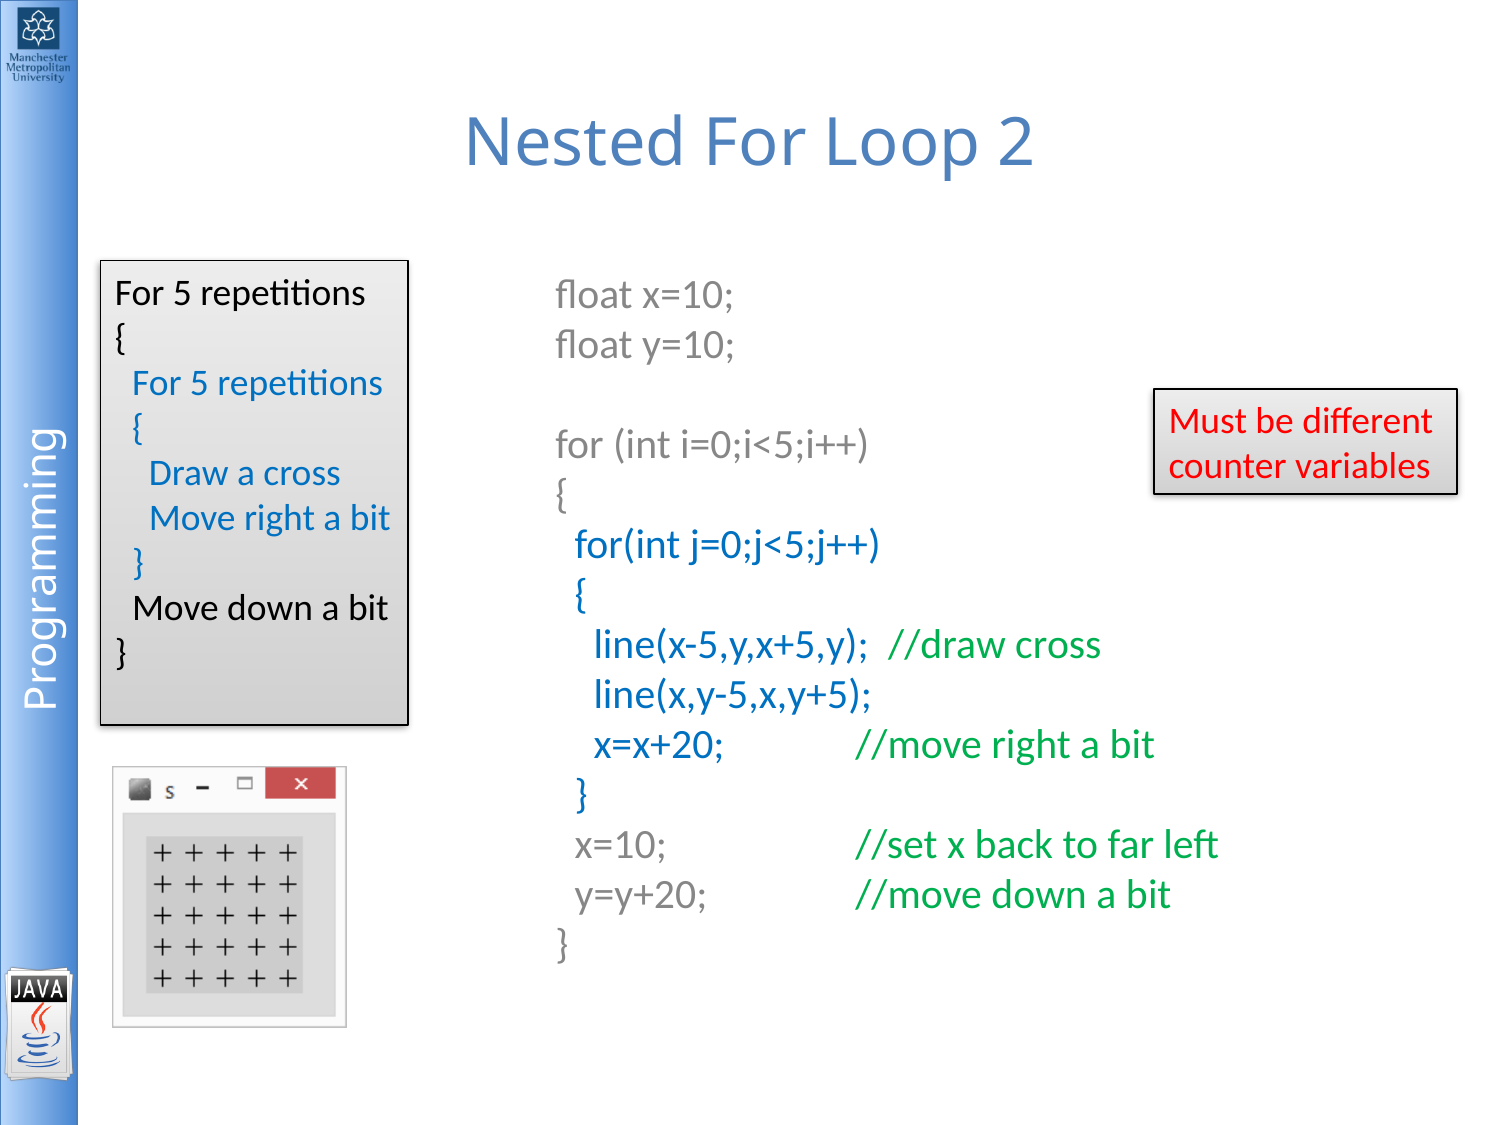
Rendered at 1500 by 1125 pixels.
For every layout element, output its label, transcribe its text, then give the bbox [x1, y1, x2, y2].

list float x=10; float y=10; for (int i=0;i<5;i++) { for(int j=0;j<5;j++) { line(x-5,y,x+5,y); //draw cross line(x,y-5,x,y+5); x=x+20; //move right a bit } x=10; //set x back to far left y=y+20; //move down a bit } [549, 260, 1425, 1046]
text_box For 5 repetitions { For 5 repetitions { Draw a cross Move right a bit } Move down a bit } [100, 260, 409, 726]
picture [0, 966, 82, 1082]
text_box Must be different counter variables [1153, 388, 1458, 495]
picture [5, 7, 70, 83]
picture [111, 766, 347, 1028]
title Nested For Loop 2 [75, 45, 1425, 233]
